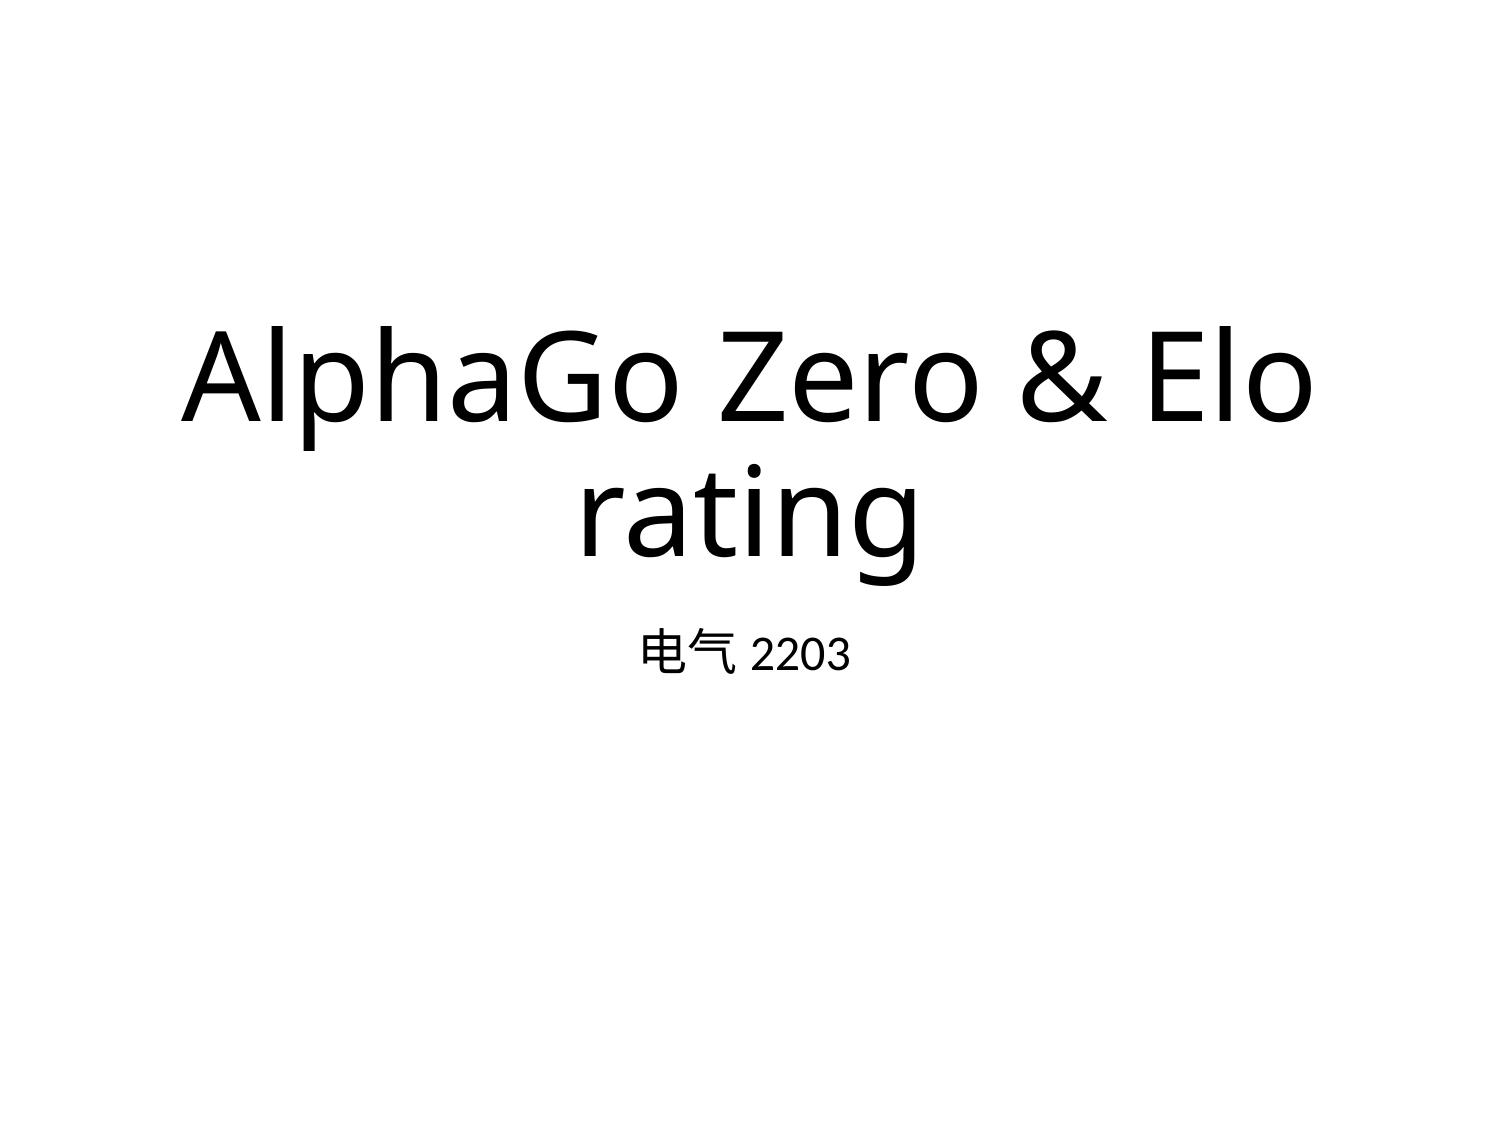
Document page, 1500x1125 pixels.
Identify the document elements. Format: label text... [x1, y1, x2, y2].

title AlphaGo Zero & Elo rating [14, 199, 1486, 591]
subtitle 电气2203 [187, 619, 1313, 892]
